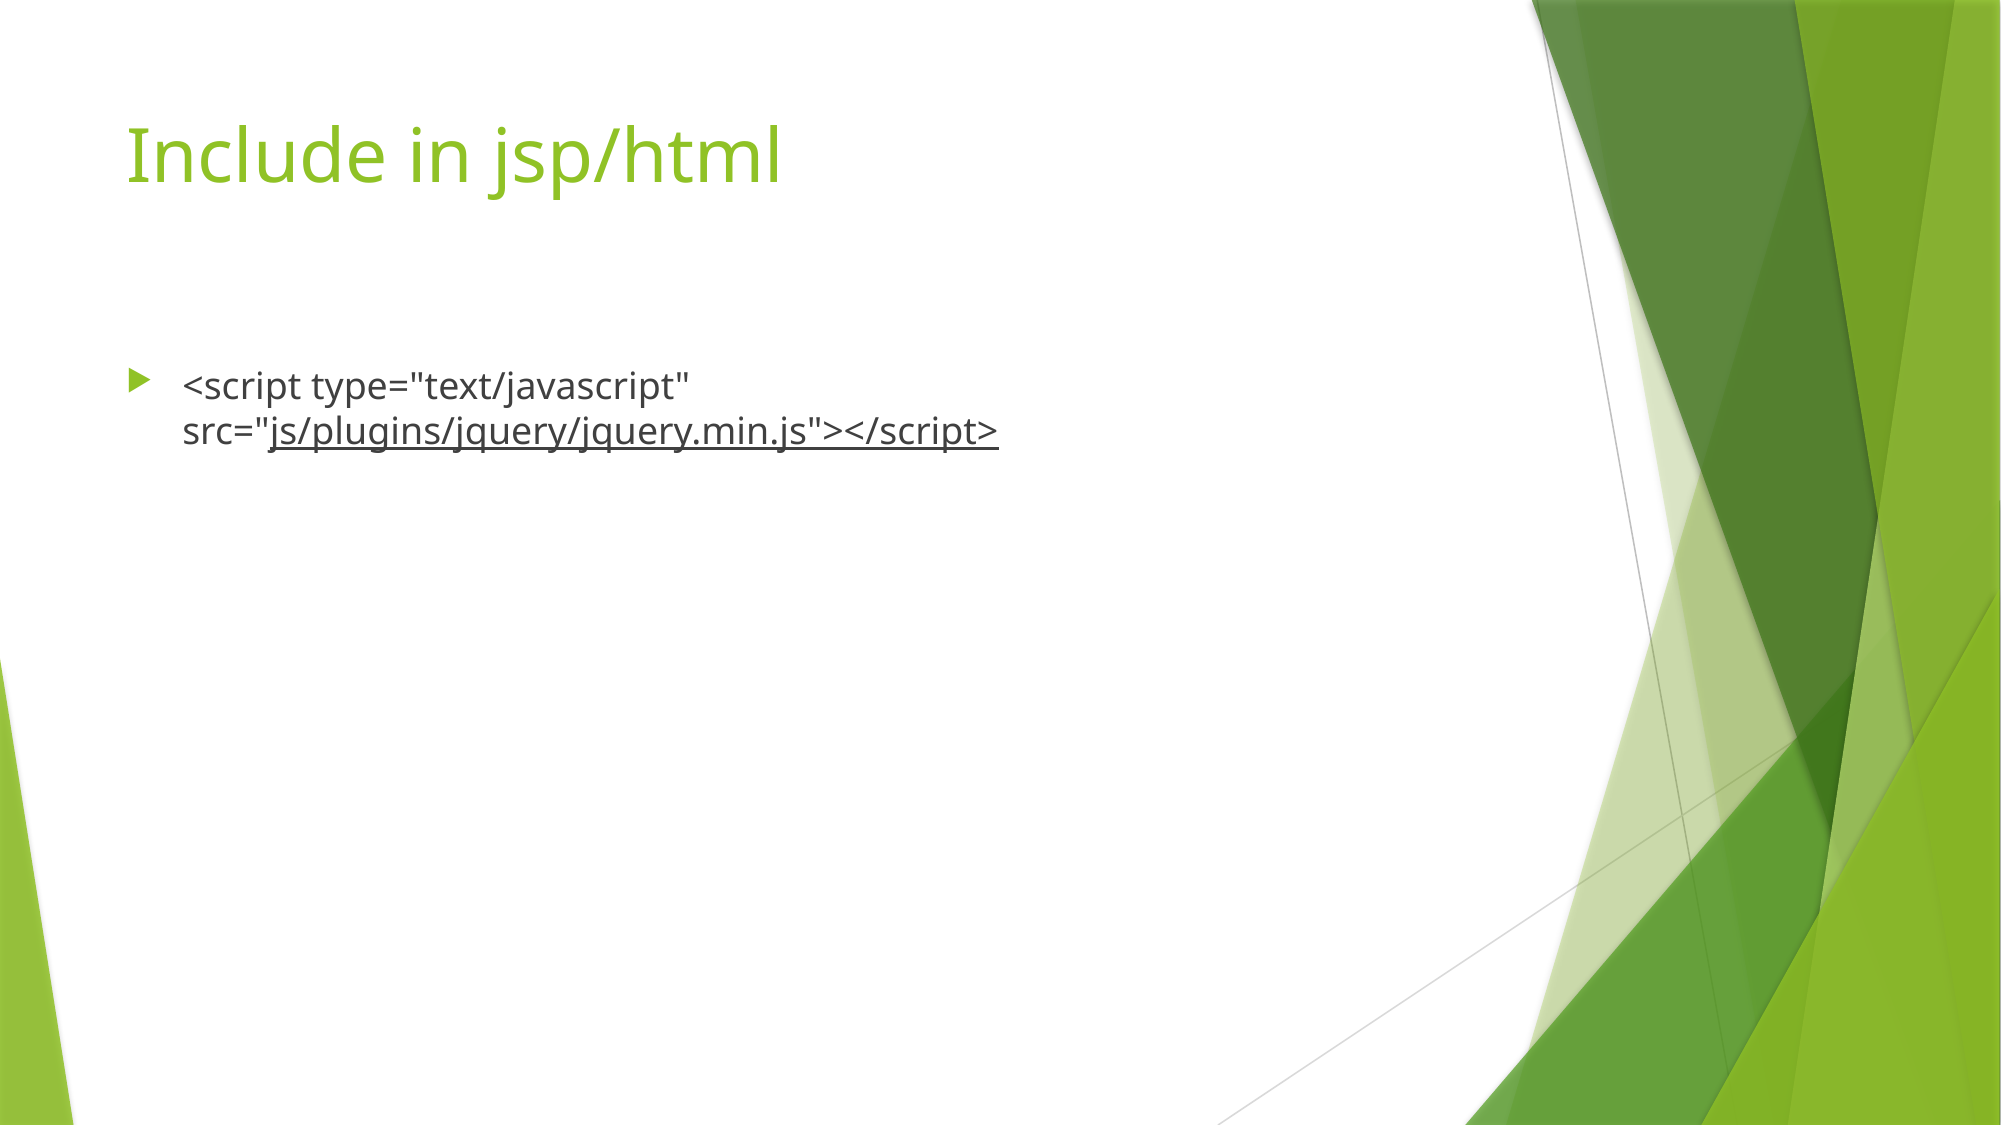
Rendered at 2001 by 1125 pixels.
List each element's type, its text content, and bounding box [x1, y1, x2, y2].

list <script type="text/javascript" src="js/plugins/jquery/jquery.min.js"></script> [111, 354, 1522, 992]
title Include in jsp/html [111, 99, 1522, 317]
